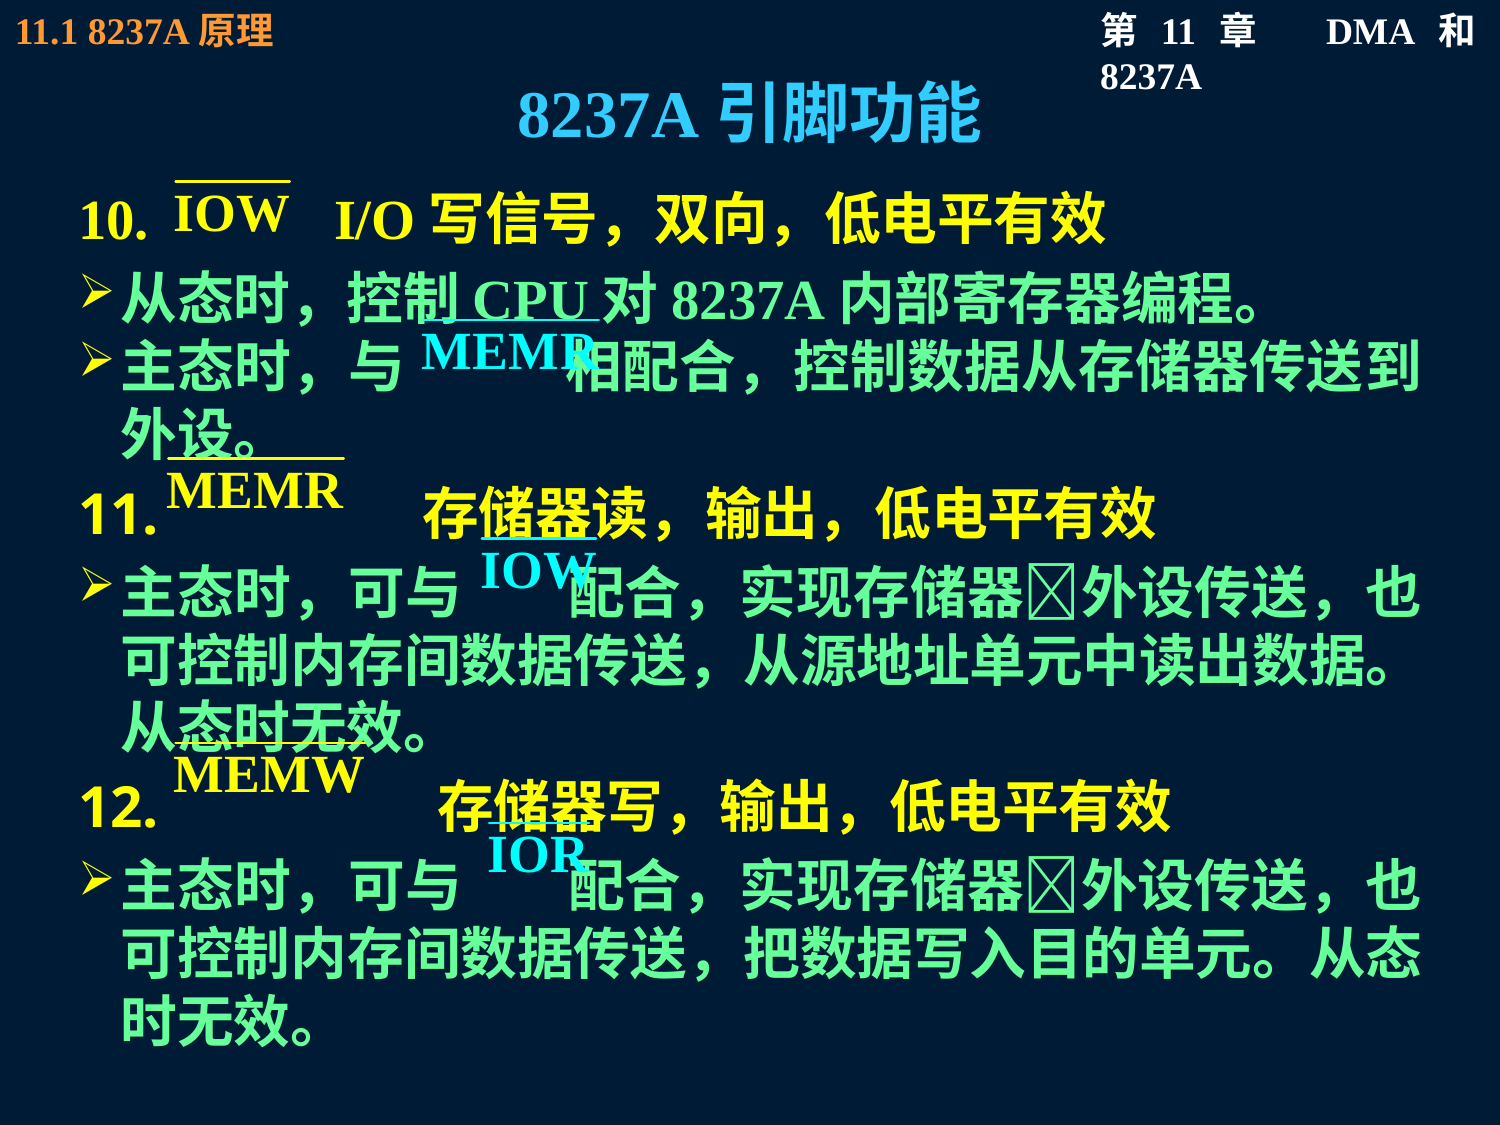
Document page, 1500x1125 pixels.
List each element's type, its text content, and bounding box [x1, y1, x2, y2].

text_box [166, 168, 302, 245]
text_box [414, 306, 612, 380]
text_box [159, 445, 357, 518]
list 10. I/O写信号，双向，低电平有效 从态时，控制CPU对8237A内部寄存器编程。 主态时，与 相配合，控制数据从存储器传送到外设。 11. 存储器读，输出，低电平有效 主态时，可与 配合，实现存储器外设传送，也可控制内存间数据传送，从源地址单元中读出数据。从态时无效。 12. 存储器写，输出，低电平有效 主态时，可与 配合，实现存储器外设传送，也可控制内存间数据传送，把数据写入目的单元。从态时无效。 [63, 176, 1437, 1065]
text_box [166, 729, 378, 807]
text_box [479, 810, 602, 887]
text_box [472, 525, 608, 603]
title 8237A引脚功能 [75, 45, 1425, 176]
